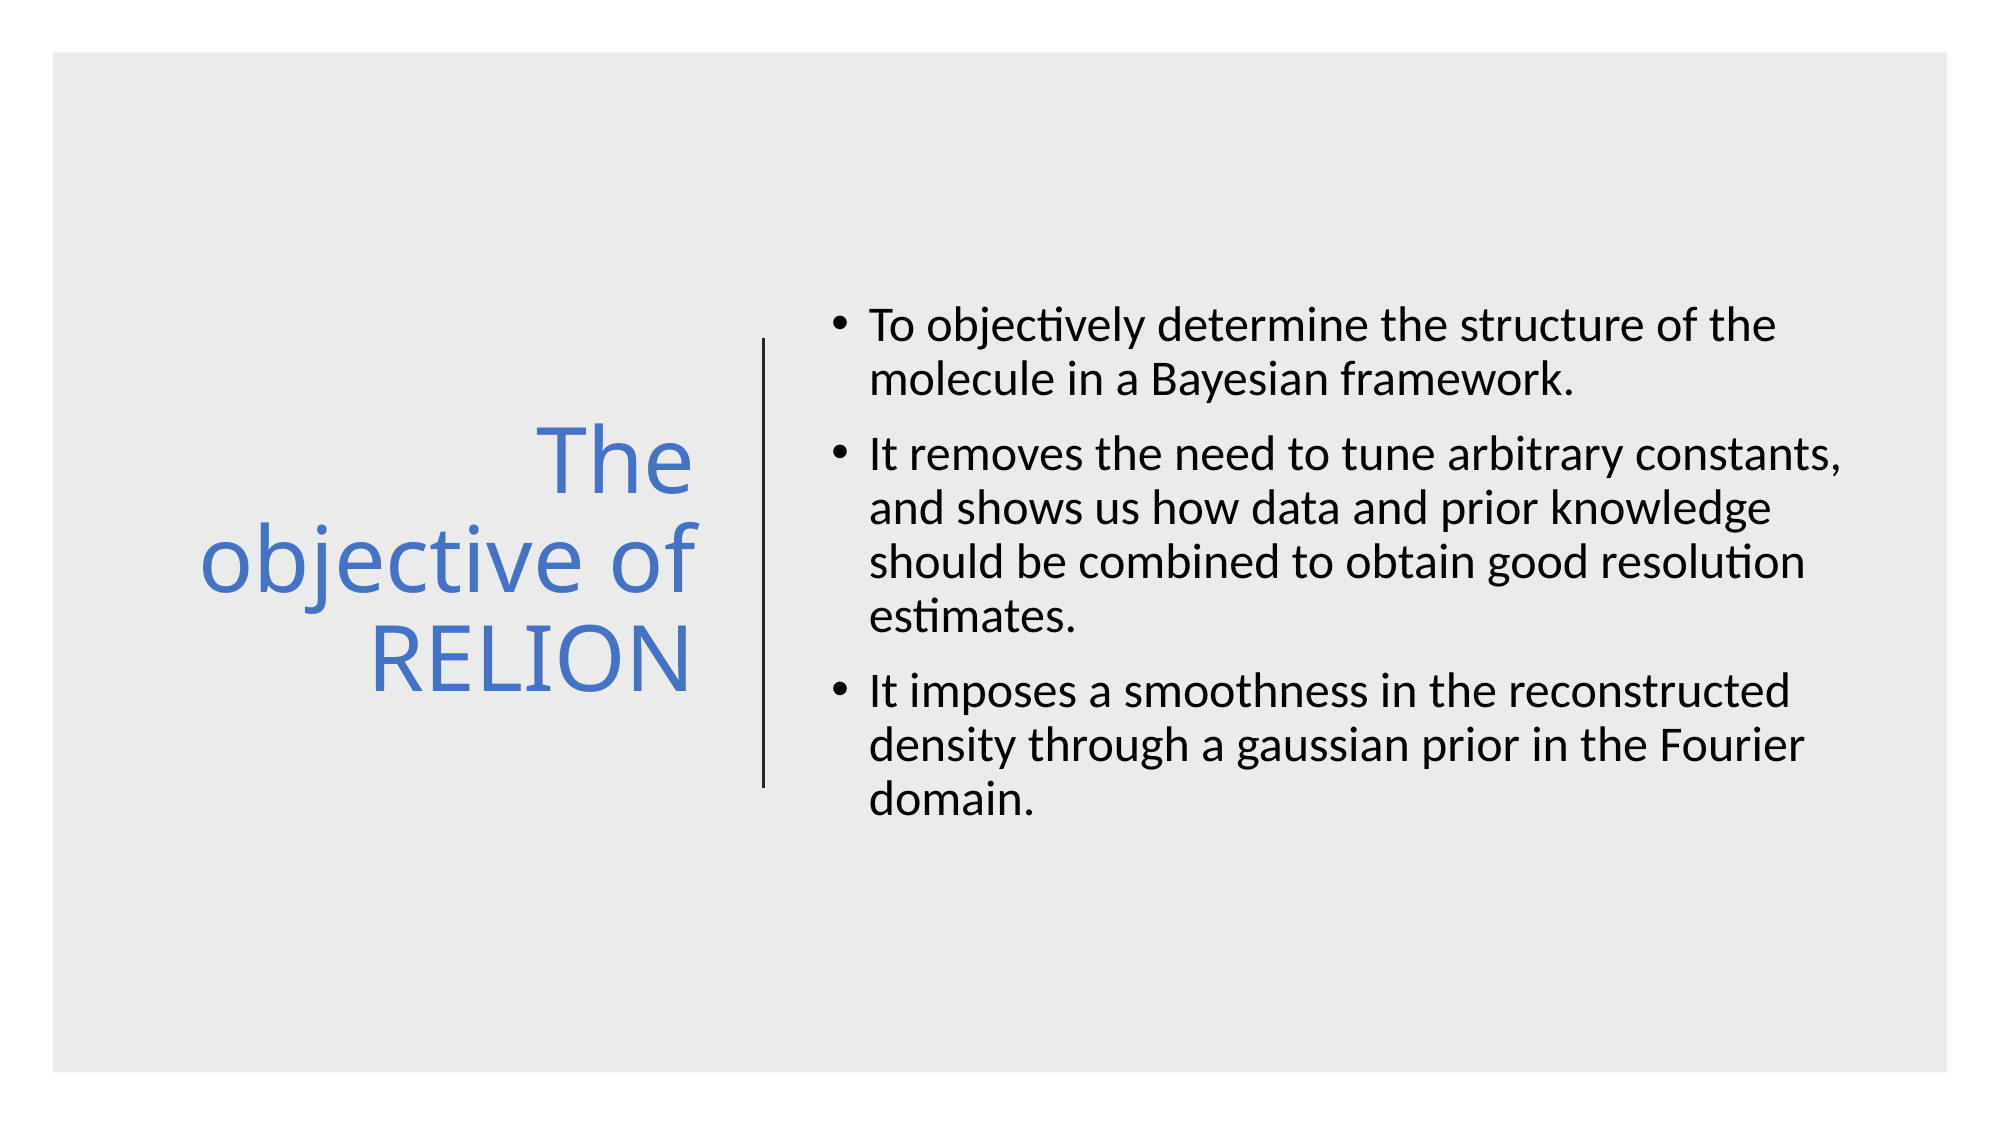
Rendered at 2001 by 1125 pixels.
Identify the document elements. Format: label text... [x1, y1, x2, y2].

list To objectively determine the structure of the molecule in a Bayesian framework. It removes the need to tune arbitrary constants, and shows us how data and prior knowledge should be combined to obtain good resolution estimates. It imposes a smoothness in the reconstructed density through a gaussian prior in the Fourier domain. [816, 158, 1863, 967]
title The objective of RELION [137, 158, 711, 967]
text_box [52, 51, 1948, 1073]
